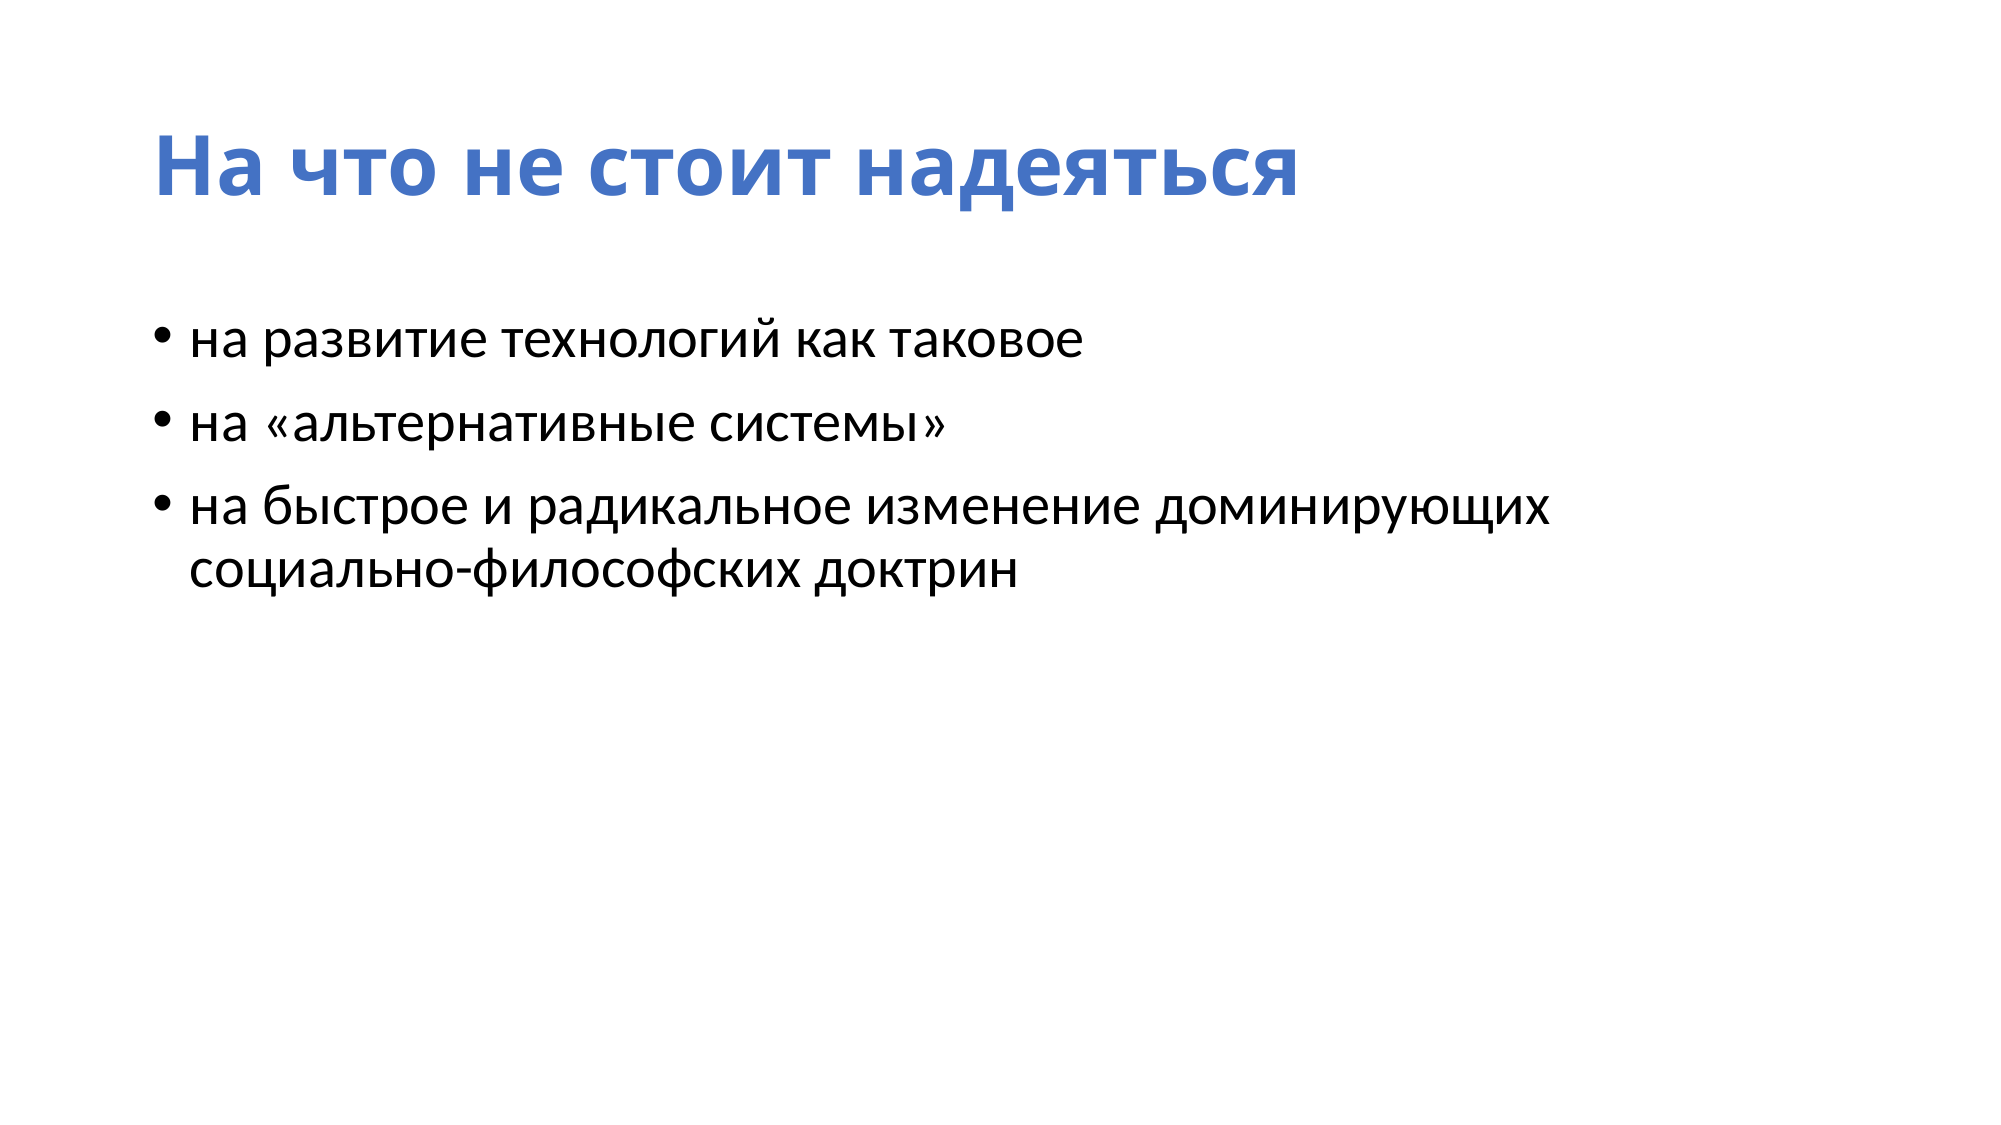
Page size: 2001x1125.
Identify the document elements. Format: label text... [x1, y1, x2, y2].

list на развитие технологий как таковое на «альтернативные системы» на быстрое и радикальное изменение доминирующих социально-философских доктрин [137, 299, 1863, 1014]
title На что не стоит надеяться [137, 59, 1863, 278]
